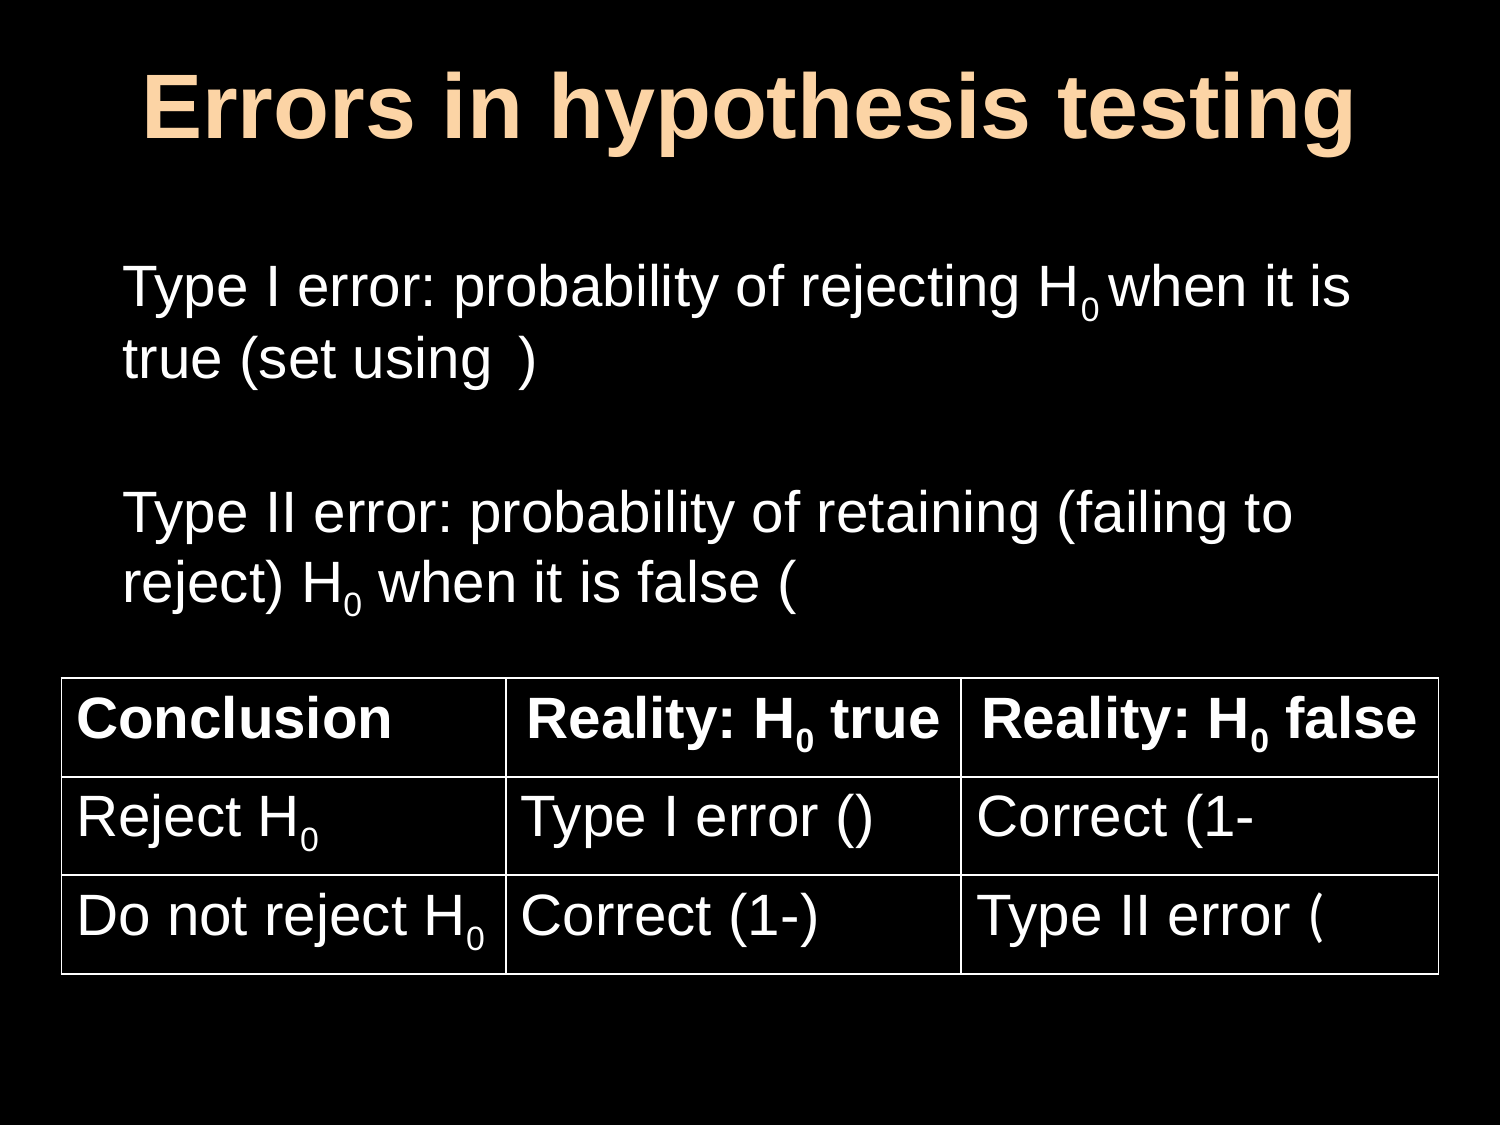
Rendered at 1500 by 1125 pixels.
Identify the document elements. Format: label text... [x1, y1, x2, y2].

title Errors in hypothesis testing [0, 0, 1500, 218]
